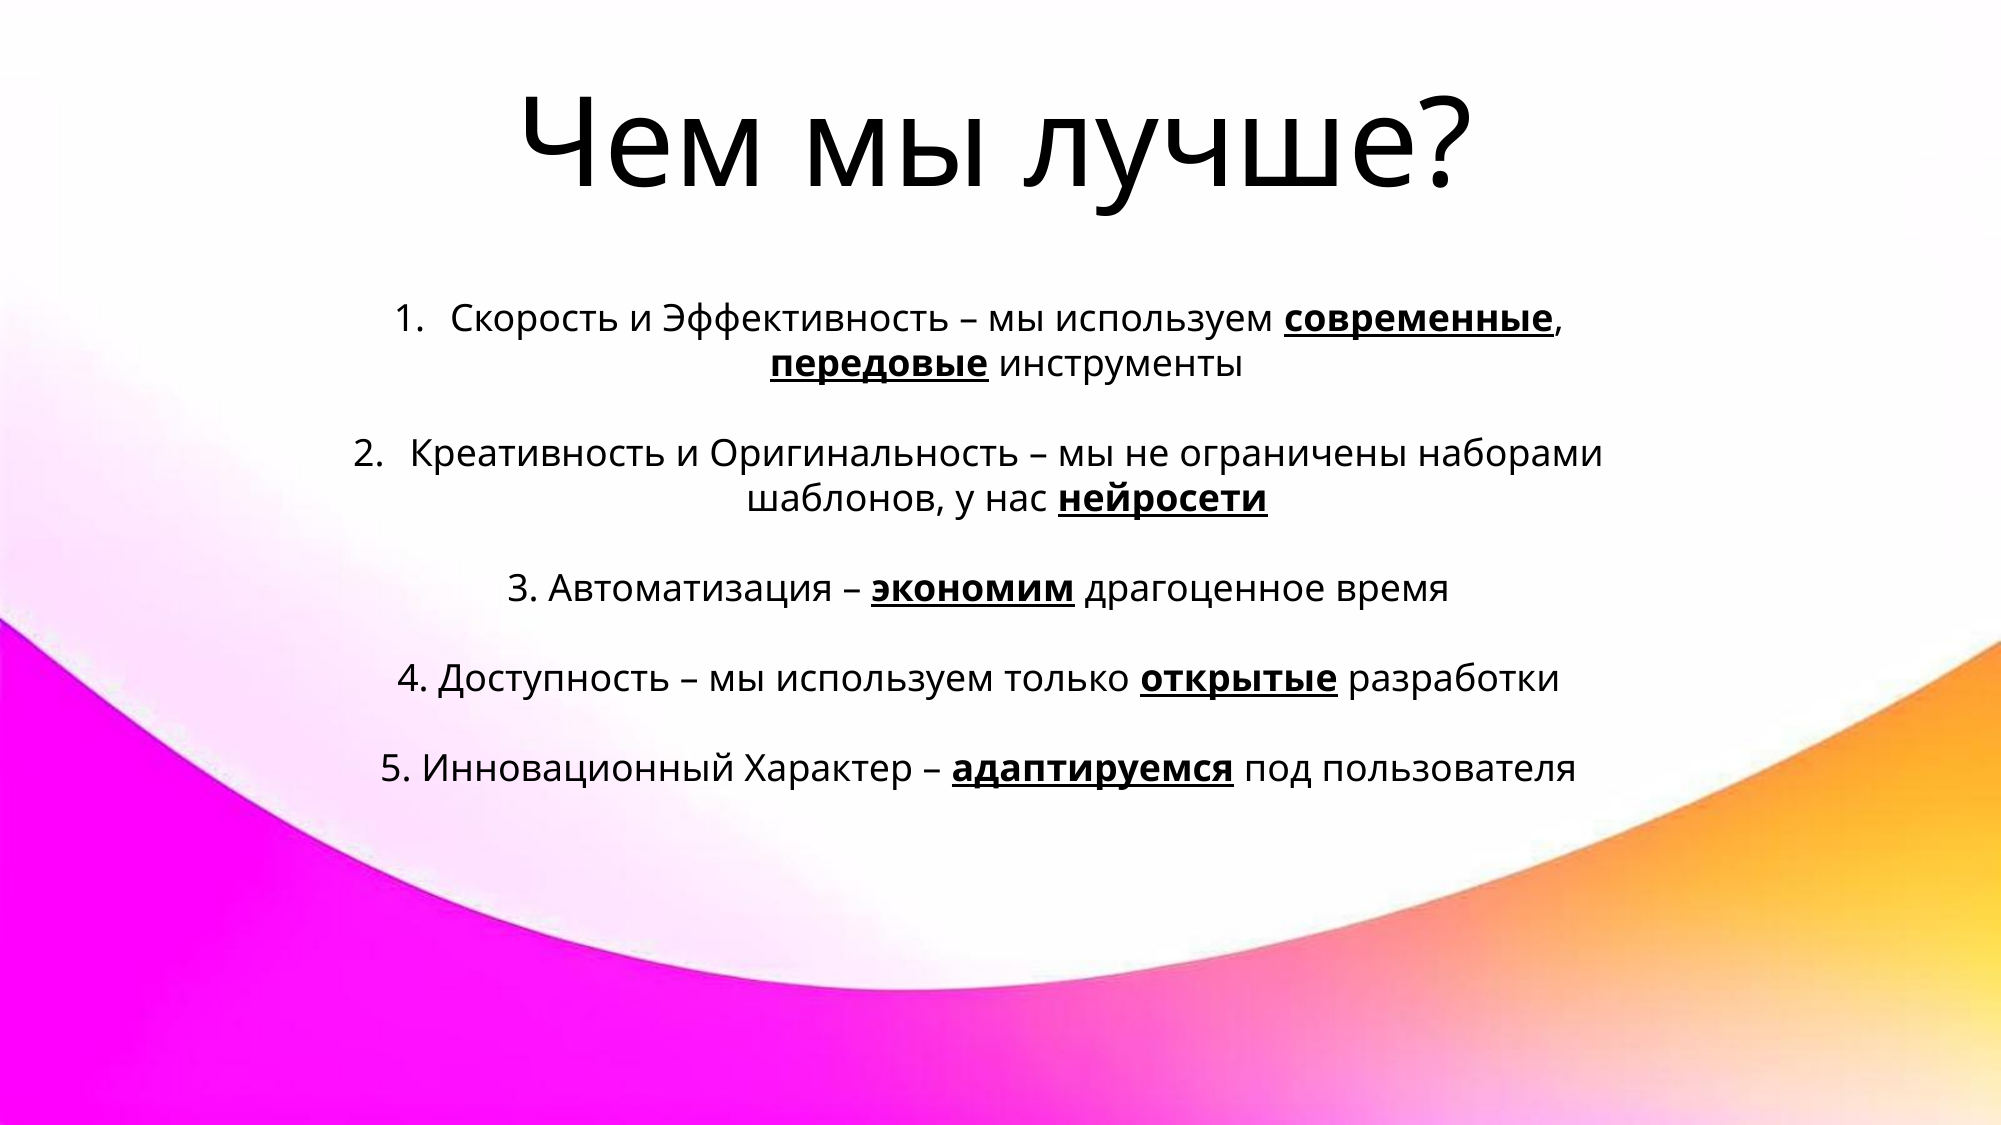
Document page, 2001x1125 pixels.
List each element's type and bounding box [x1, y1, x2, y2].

list [0, 0, 2000, 1125]
